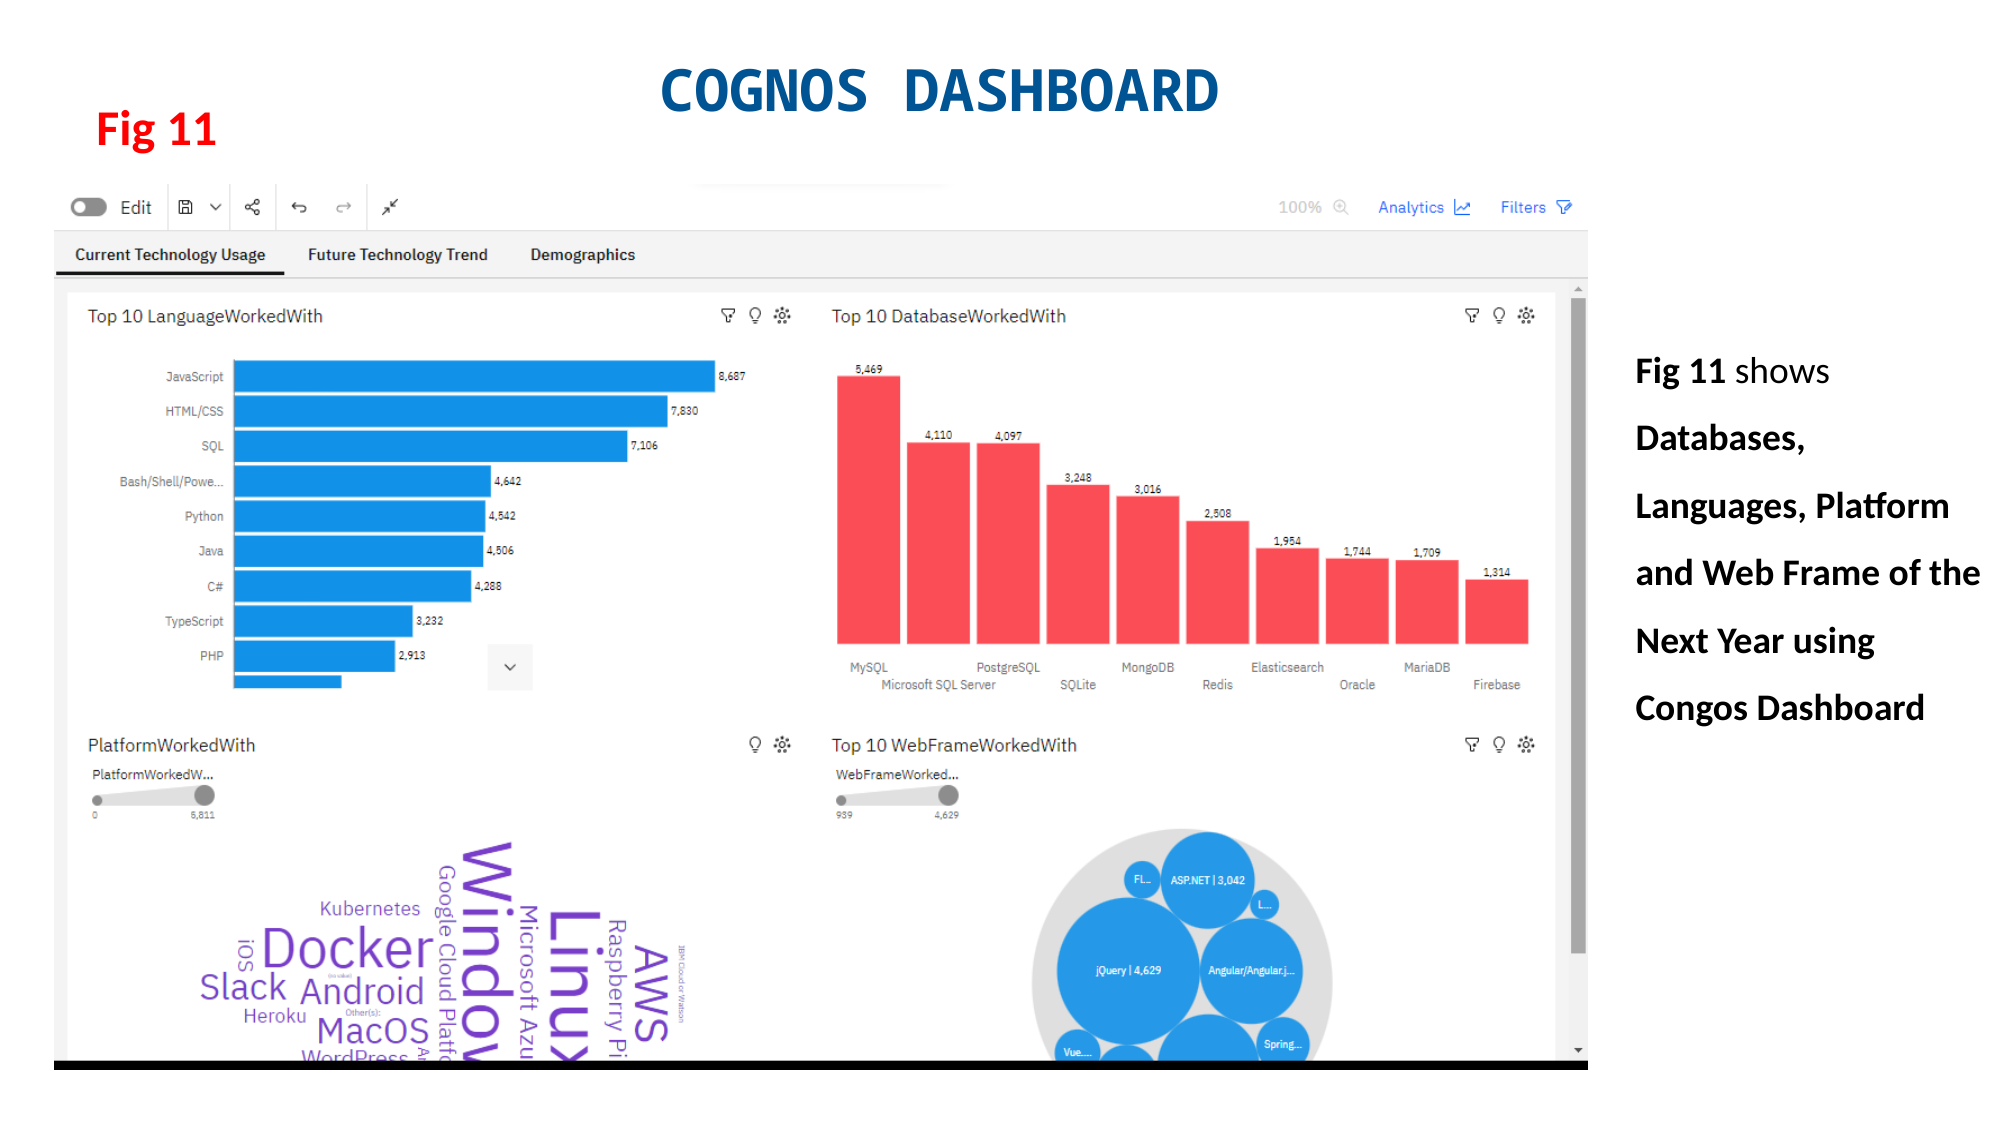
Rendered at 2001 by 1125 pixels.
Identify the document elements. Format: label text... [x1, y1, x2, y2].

text_box Fig 11 shows Databases, Languages, Platform and Web Frame of the Next Year using Congos Dashboard [1620, 315, 2000, 736]
text_box COGNOS DASHBOARD [644, 21, 1252, 164]
text_box Fig 11 [81, 88, 259, 163]
picture [54, 184, 1588, 1070]
